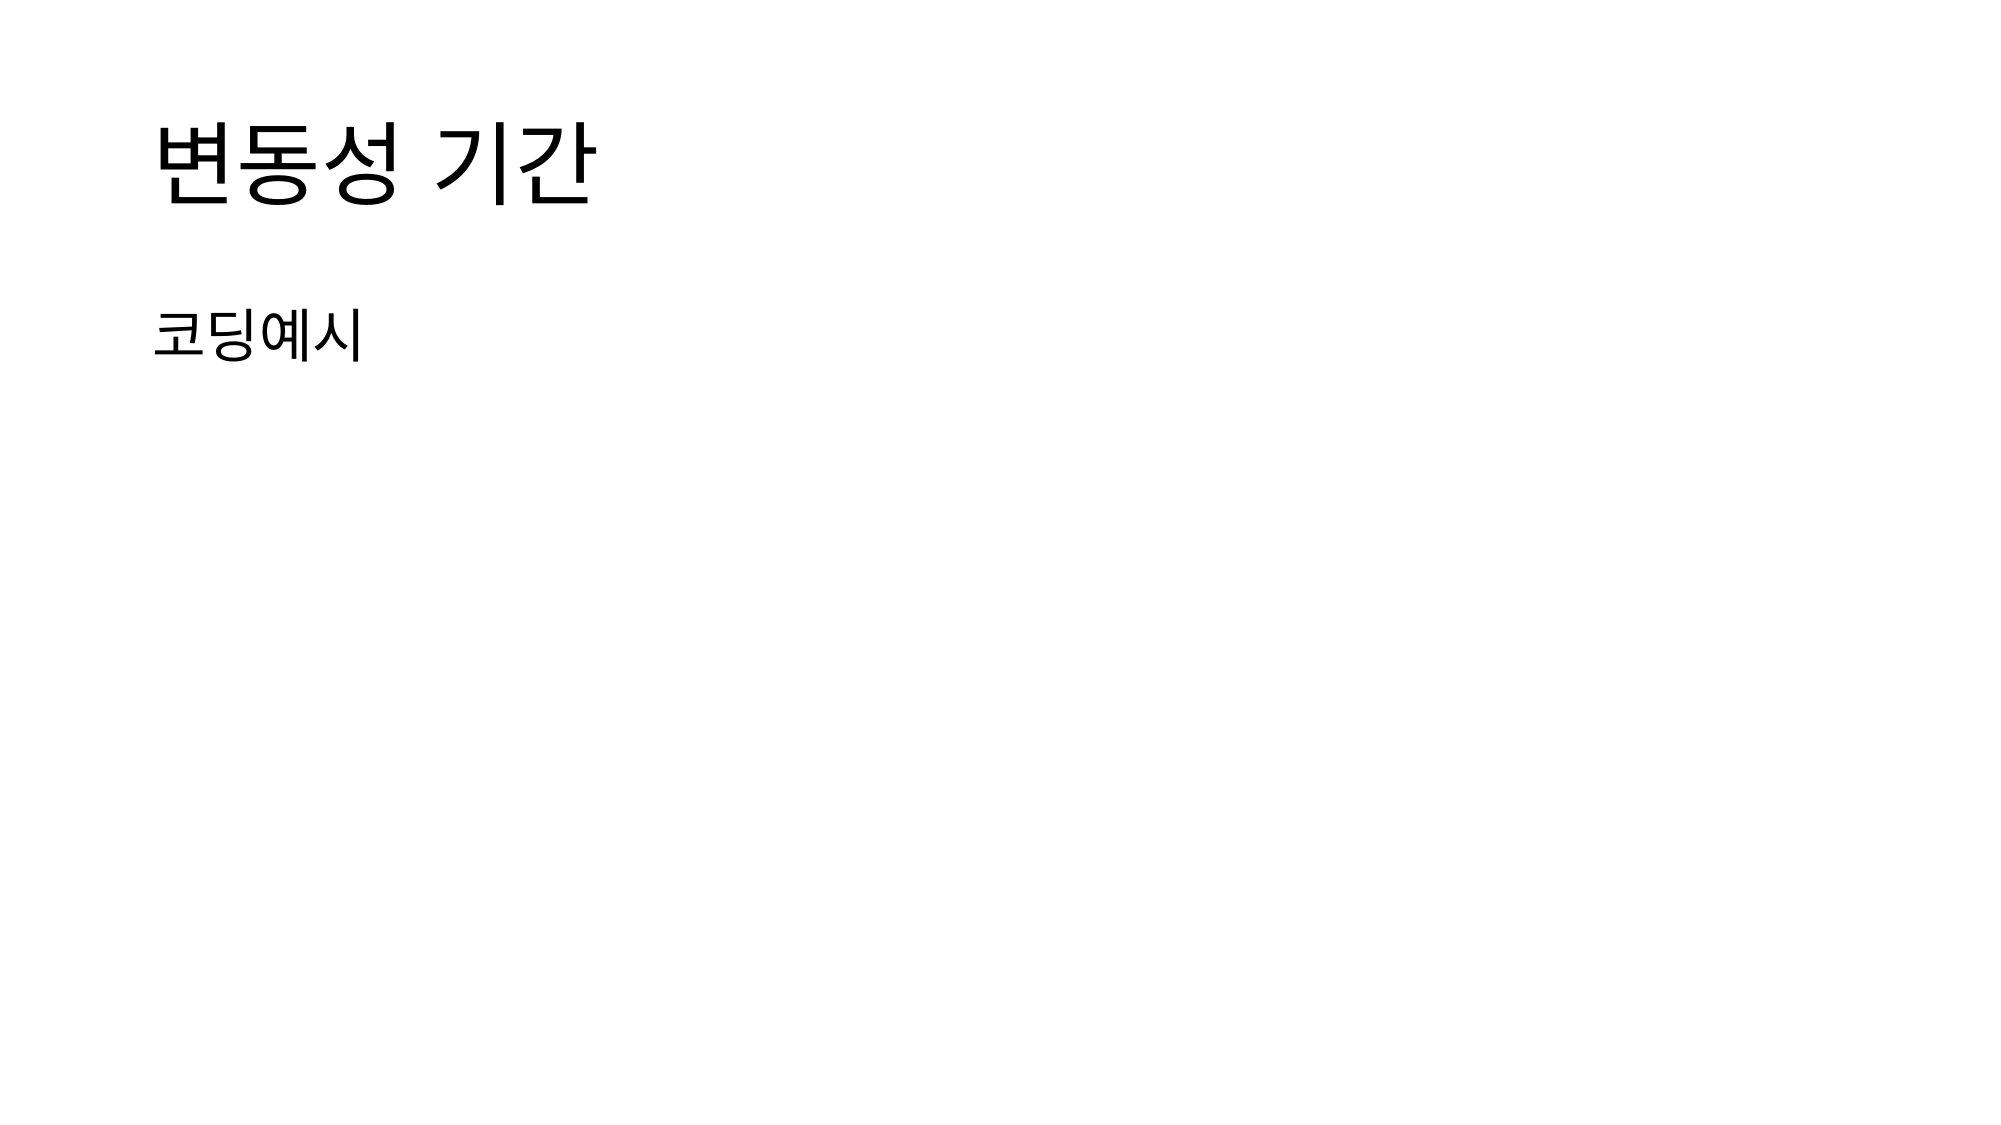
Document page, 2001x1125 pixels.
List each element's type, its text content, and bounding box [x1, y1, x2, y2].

title 변동성 기간 [137, 59, 1863, 278]
list 코딩예시 [137, 299, 1863, 1014]
